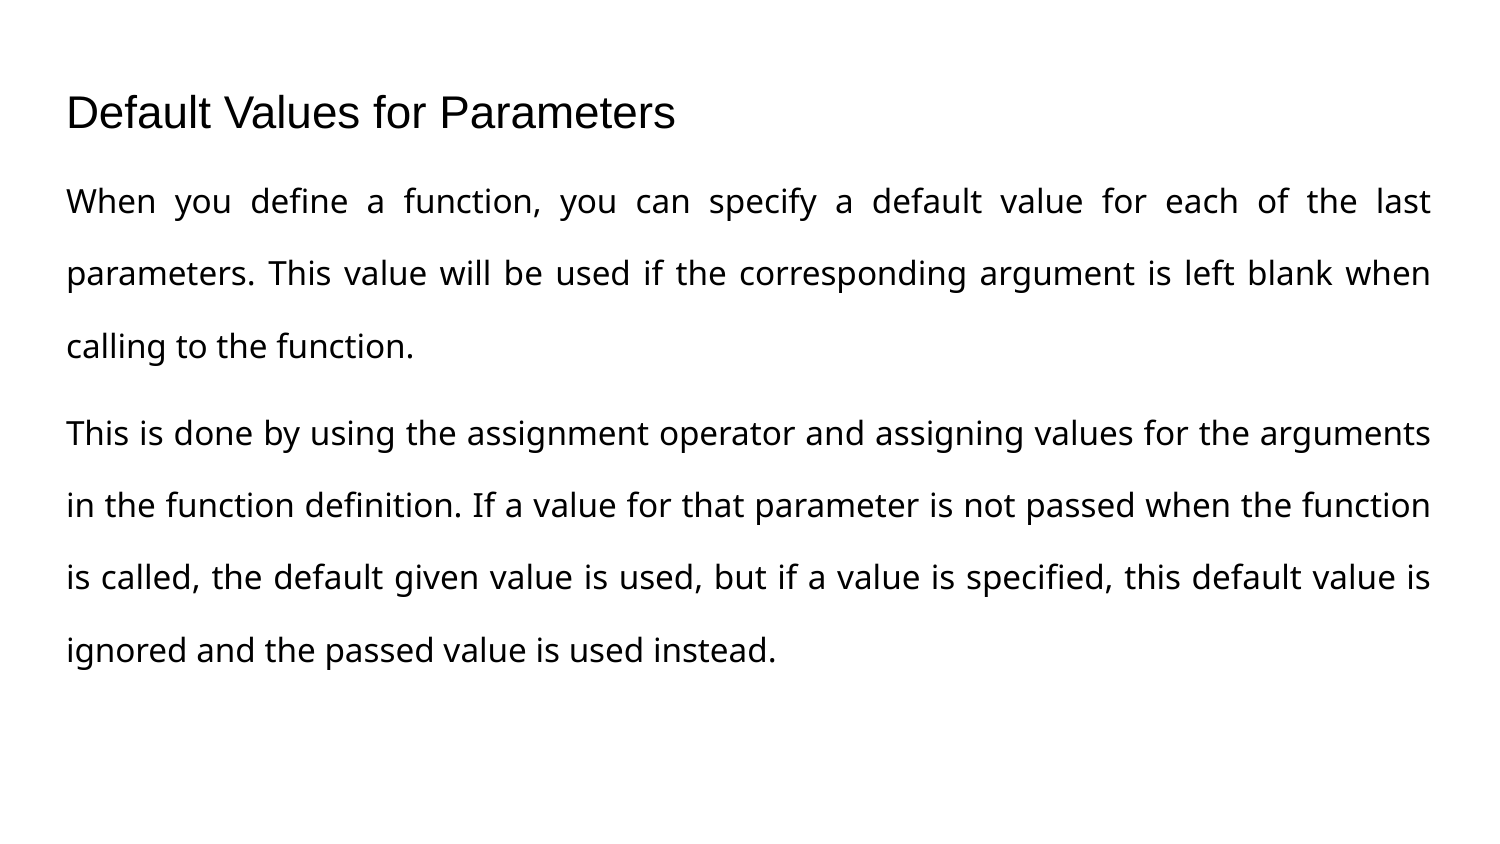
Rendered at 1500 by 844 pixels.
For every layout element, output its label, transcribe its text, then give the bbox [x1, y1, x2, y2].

list Default Values for Parameters When you define a function, you can specify a default value for each of the last parameters. This value will be used if the corresponding argument is left blank when calling to the function. This is done by using the assignment operator and assigning values for the arguments in the function definition. If a value for that parameter is not passed when the function is called, the default given value is used, but if a value is specified, this default value is ignored and the passed value is used instead. [51, 59, 1449, 750]
